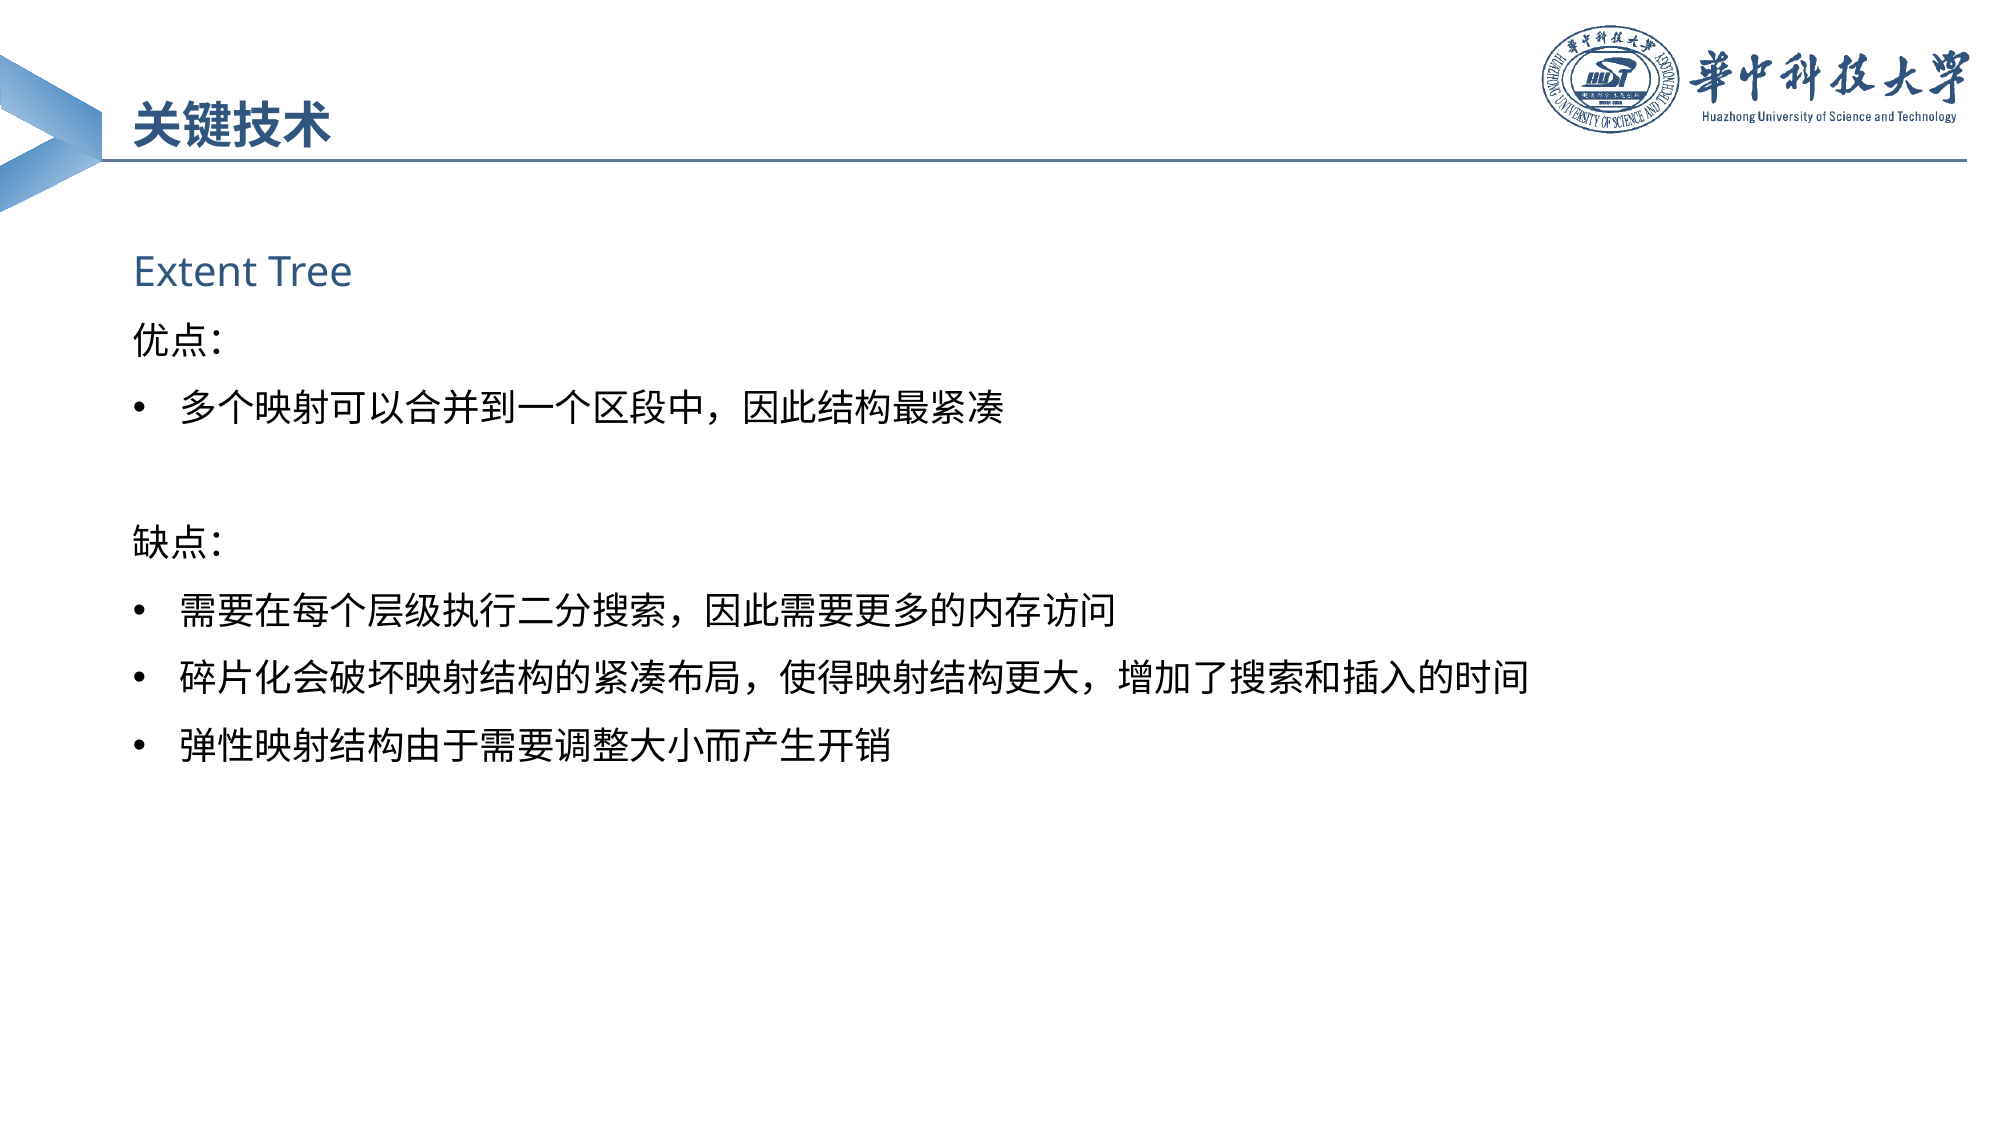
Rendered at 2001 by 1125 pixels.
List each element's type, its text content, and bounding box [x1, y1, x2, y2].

text_box 关键技术 [118, 85, 1118, 160]
picture [1528, 0, 1986, 155]
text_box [0, 55, 102, 212]
text_box Extent Tree 优点： 多个映射可以合并到一个区段中，因此结构最紧凑 缺点： 需要在每个层级执行二分搜索，因此需要更多的内存访问 碎片化会破坏映射结构的紧凑布局，使得映射结构更大，增加了搜索和插入的时间 弹性映射结构由于需要调整大小而产生开销 [118, 212, 1968, 775]
